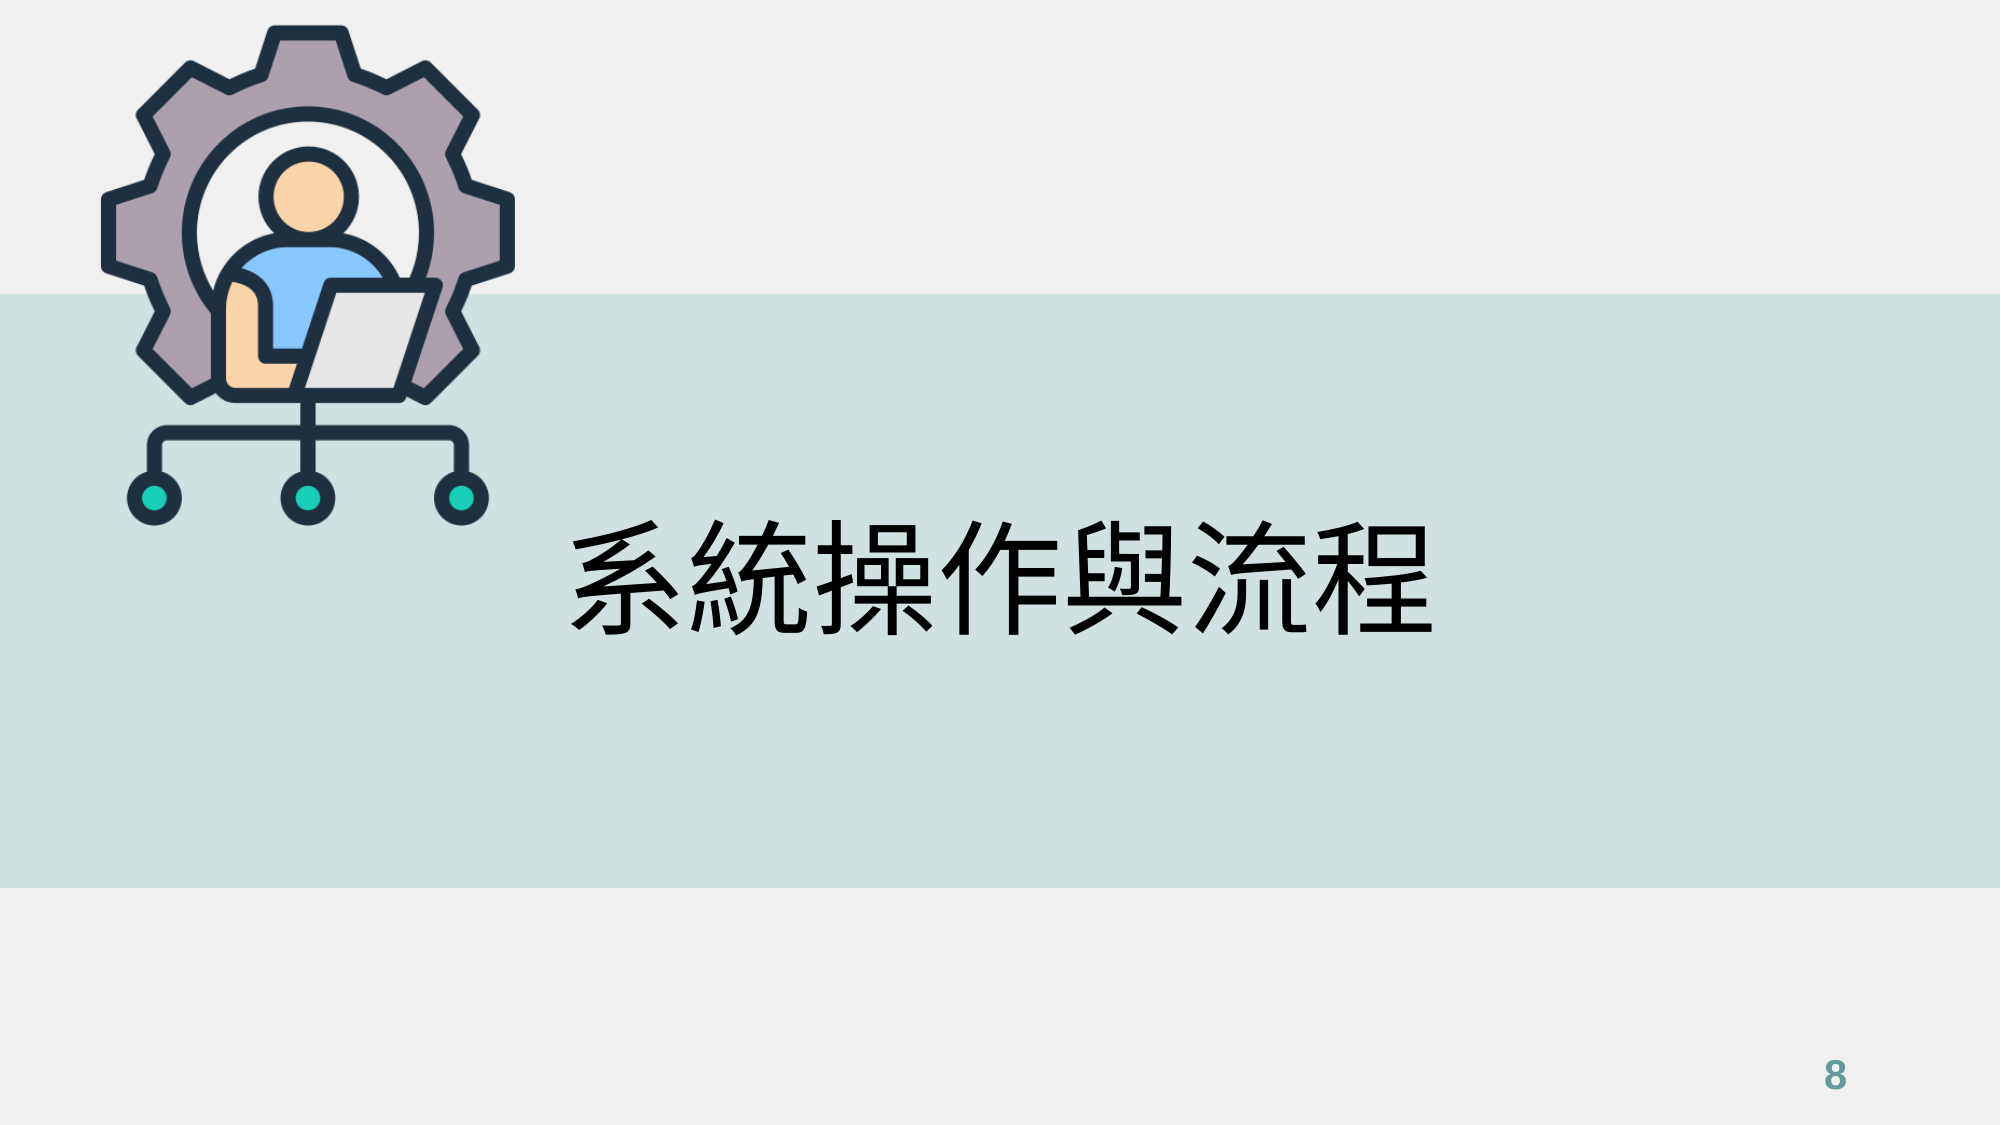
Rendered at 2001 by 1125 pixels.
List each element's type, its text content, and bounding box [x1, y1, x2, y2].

picture [31, 0, 584, 552]
slide_number 8 [1412, 1042, 1863, 1103]
title 系統操作與流程 [249, 464, 1750, 661]
text_box [0, 293, 2000, 889]
